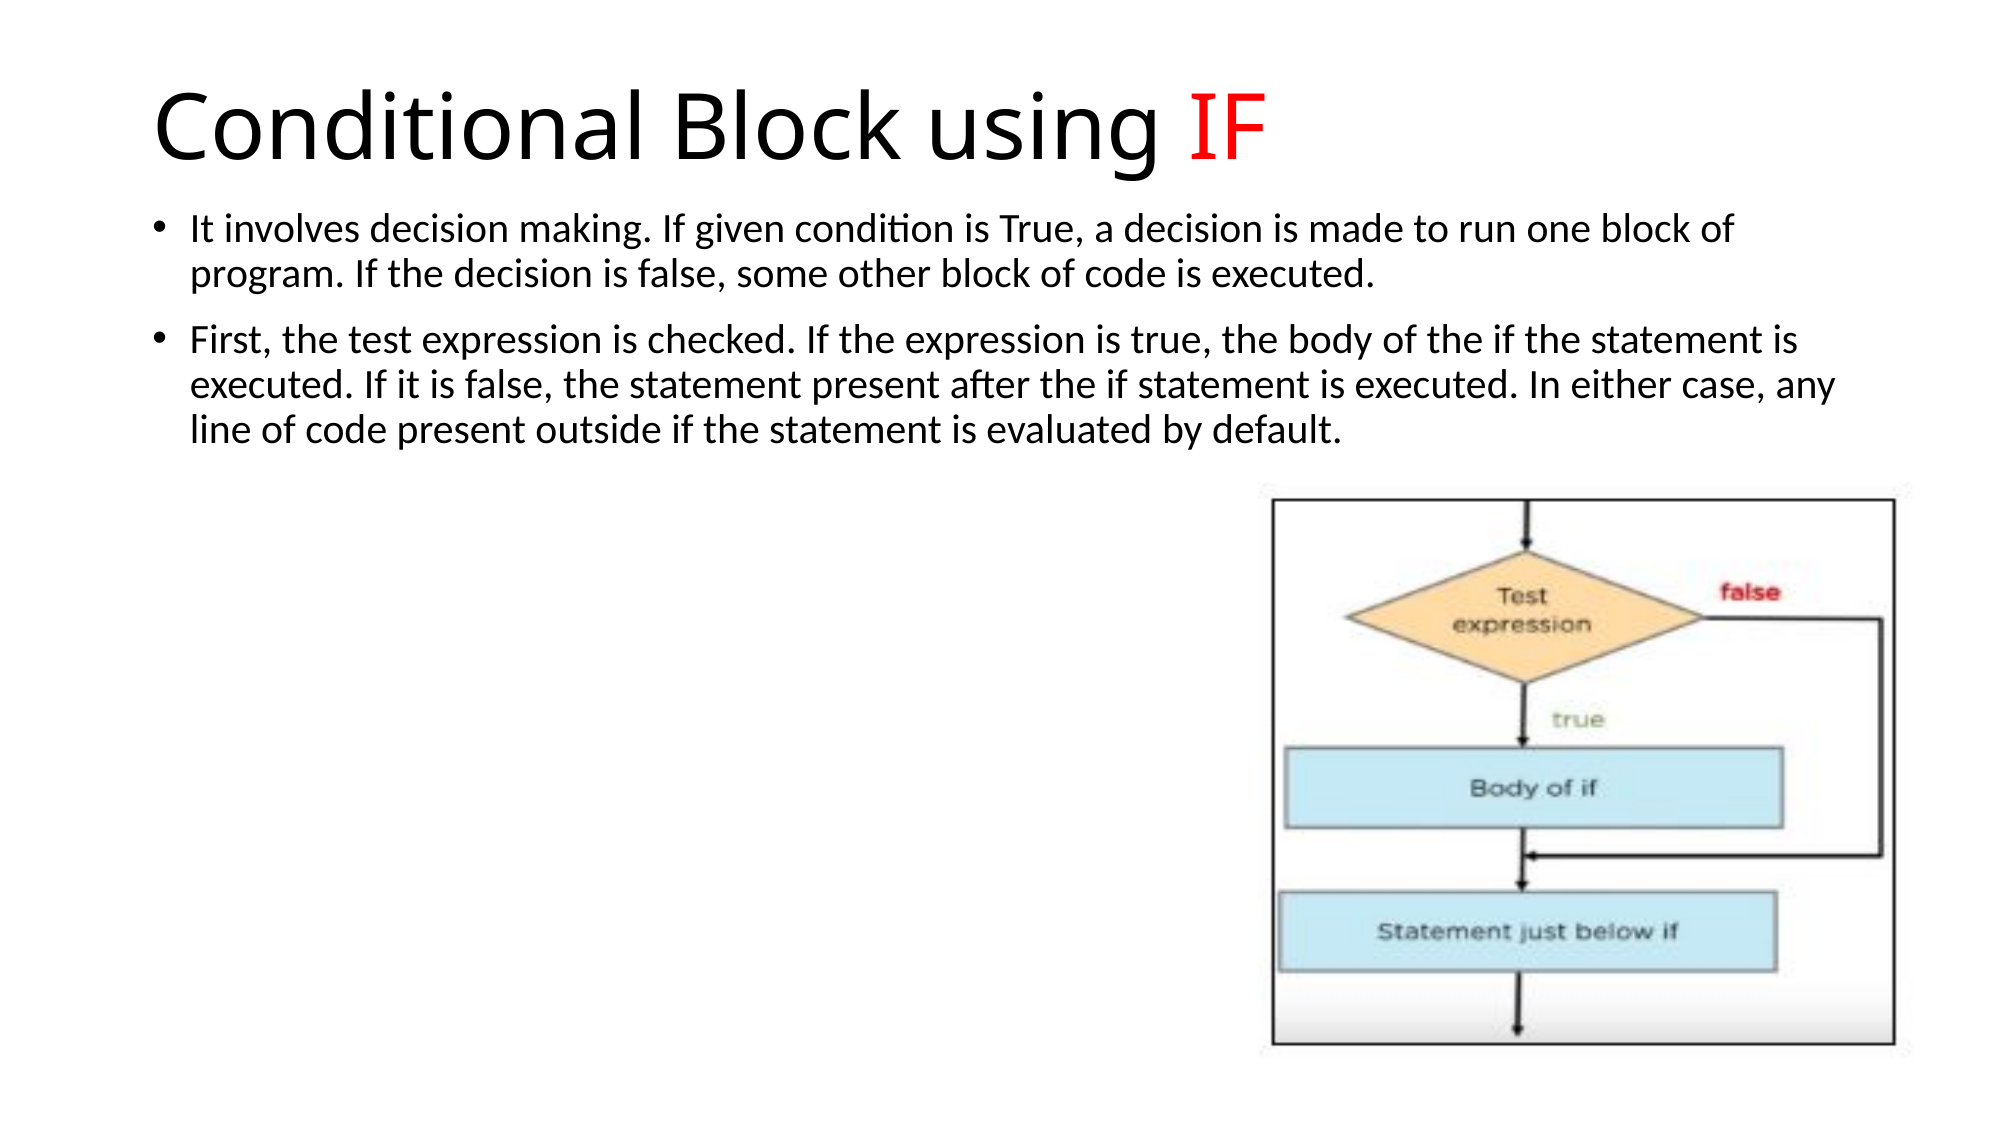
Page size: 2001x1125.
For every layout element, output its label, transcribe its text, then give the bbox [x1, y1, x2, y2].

list It involves decision making. If given condition is True, a decision is made to run one block of program. If the decision is false, some other block of code is executed. First, the test expression is checked. If the expression is true, the body of the if the statement is executed. If it is false, the statement present after the if statement is executed. In either case, any line of code present outside if the statement is evaluated by default. [137, 199, 1863, 1038]
title Conditional Block using IF [137, 59, 1863, 199]
picture [1258, 482, 1920, 1066]
